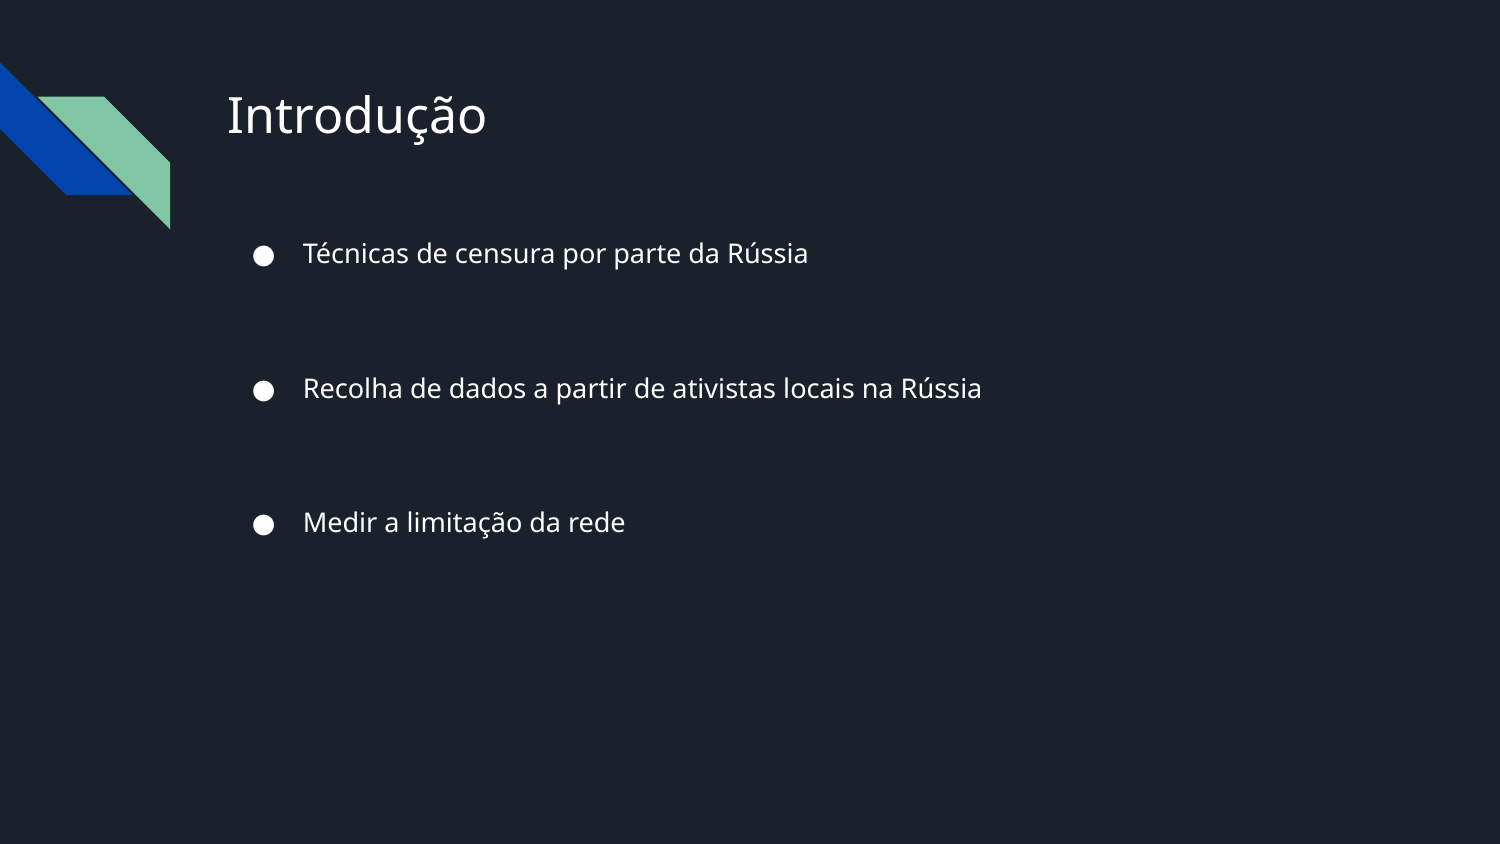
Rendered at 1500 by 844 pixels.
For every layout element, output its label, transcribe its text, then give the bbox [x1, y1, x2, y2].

list Técnicas de censura por parte da Rússia Recolha de dados a partir de ativistas locais na Rússia Medir a limitação da rede [212, 214, 1368, 769]
title Introdução [212, 64, 1368, 214]
